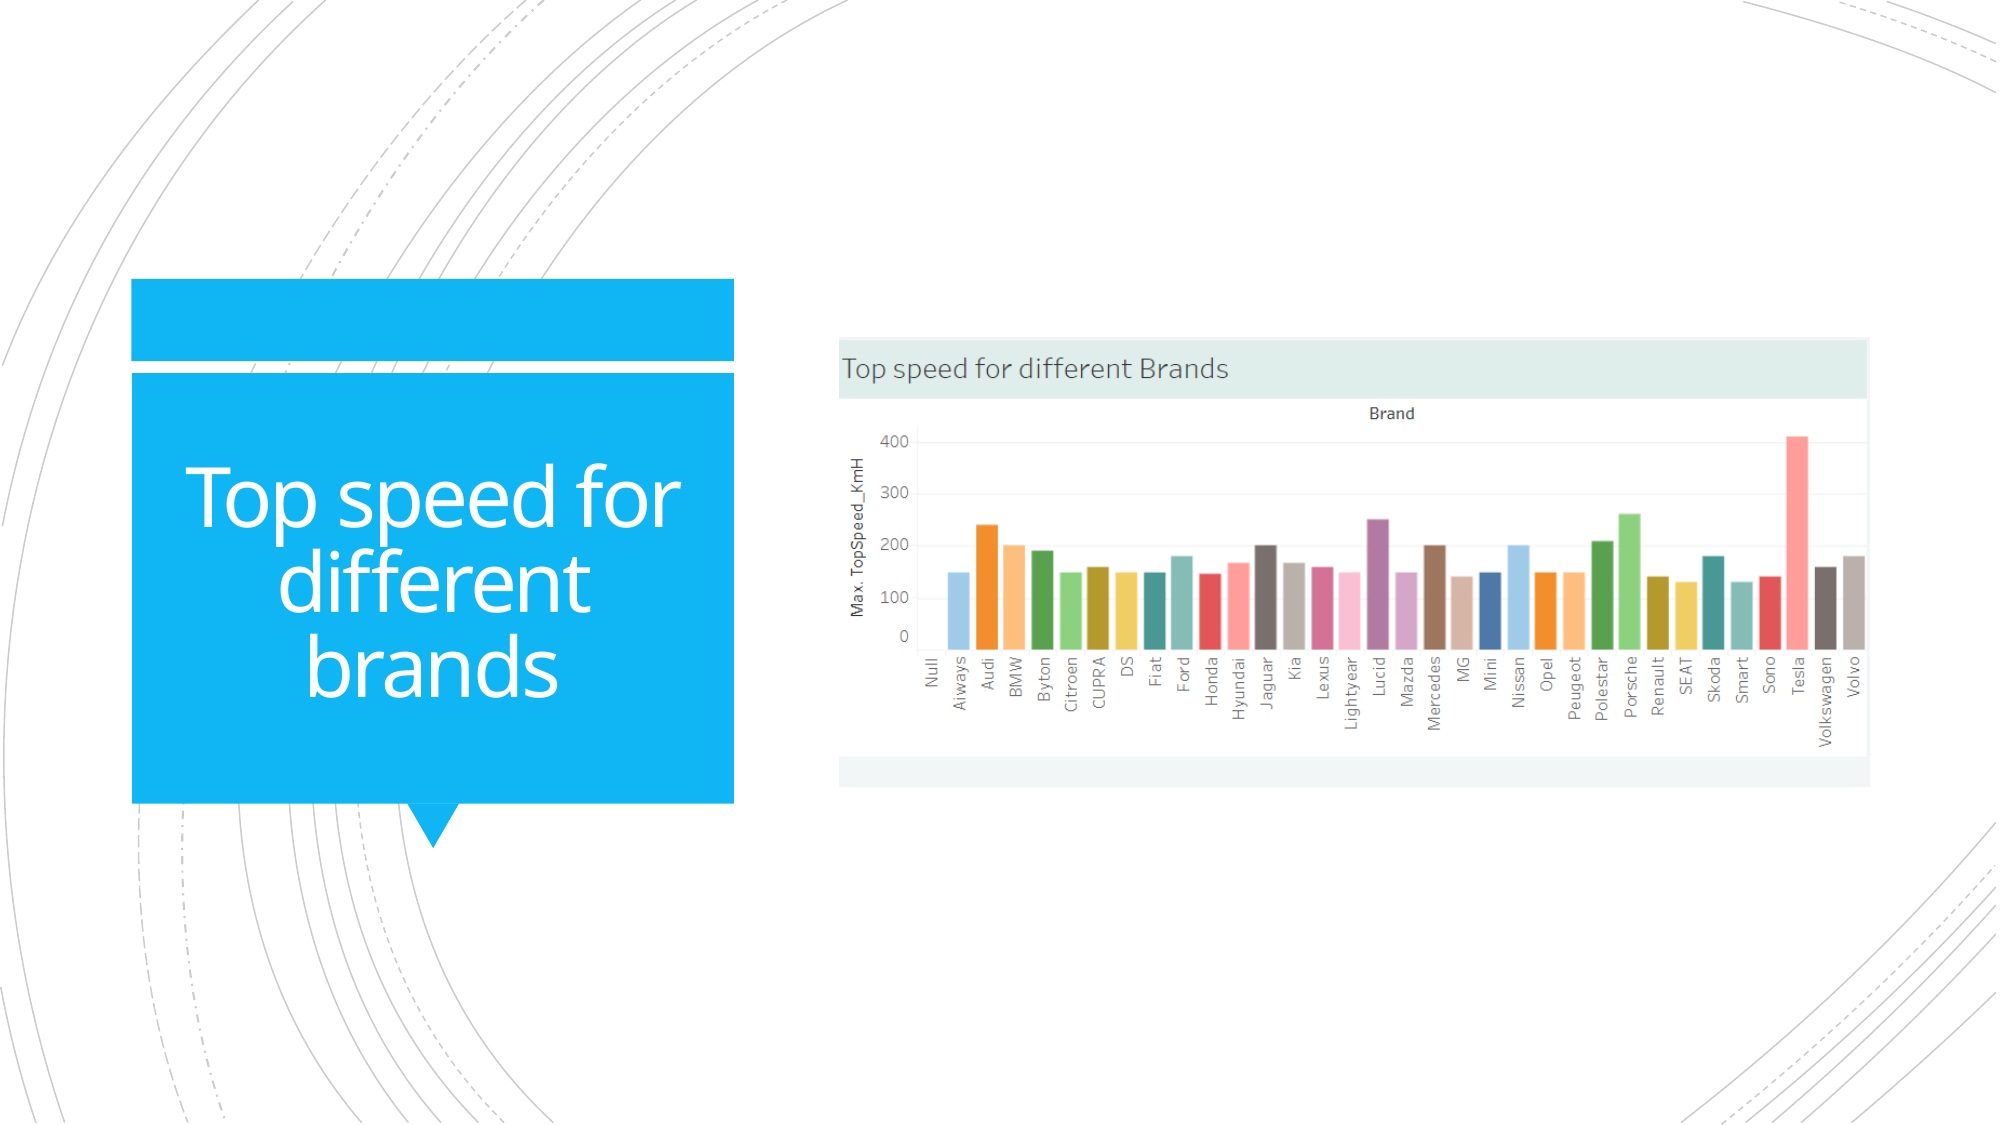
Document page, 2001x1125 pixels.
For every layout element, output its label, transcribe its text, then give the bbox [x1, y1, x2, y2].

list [839, 337, 1871, 788]
title Top speed for different brands [145, 385, 720, 789]
